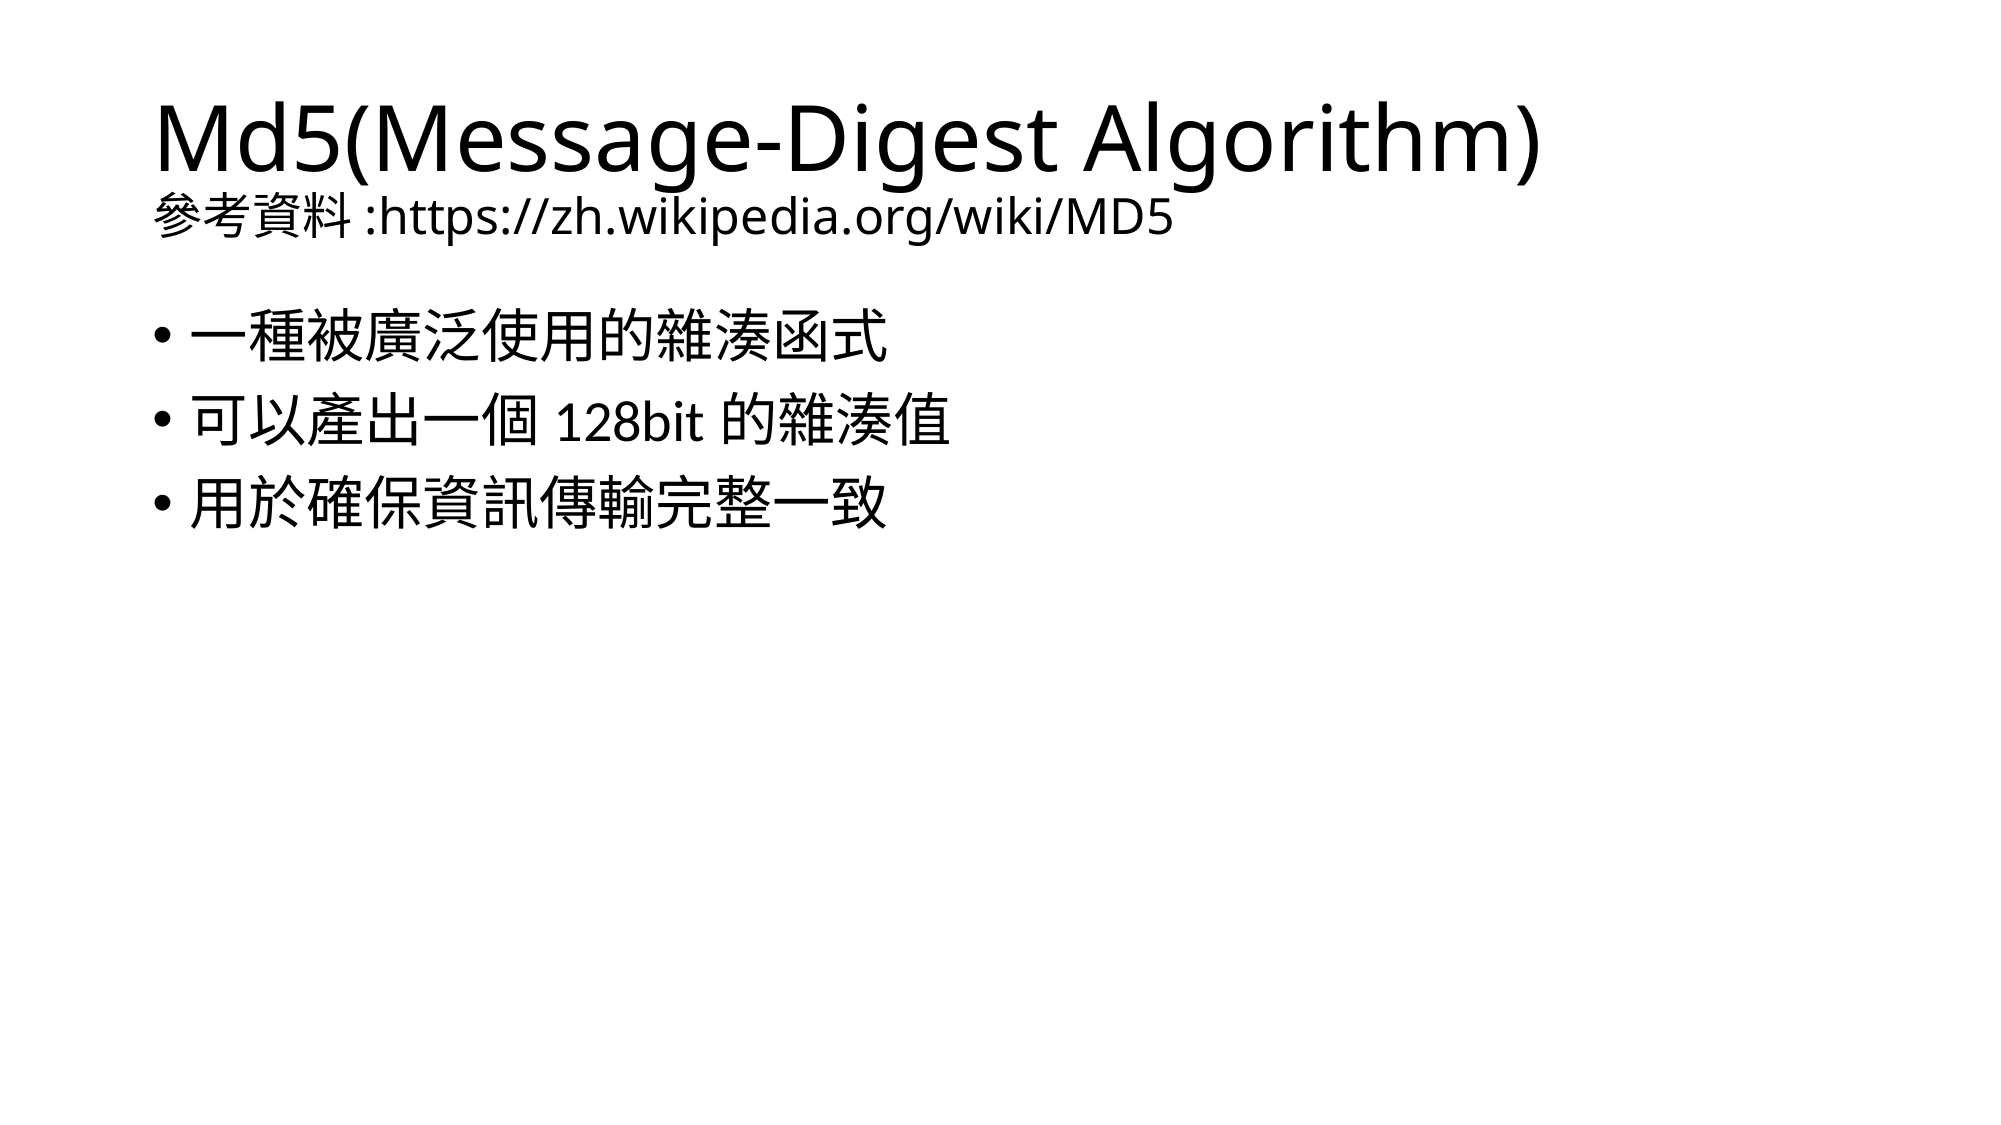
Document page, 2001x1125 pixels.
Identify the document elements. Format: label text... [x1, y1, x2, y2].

title Md5(Message-Digest Algorithm) 參考資料:https://zh.wikipedia.org/wiki/MD5 [137, 59, 1863, 278]
list 一種被廣泛使用的雜湊函式 可以產出一個128bit的雜湊值 用於確保資訊傳輸完整一致 [137, 299, 1863, 1014]
